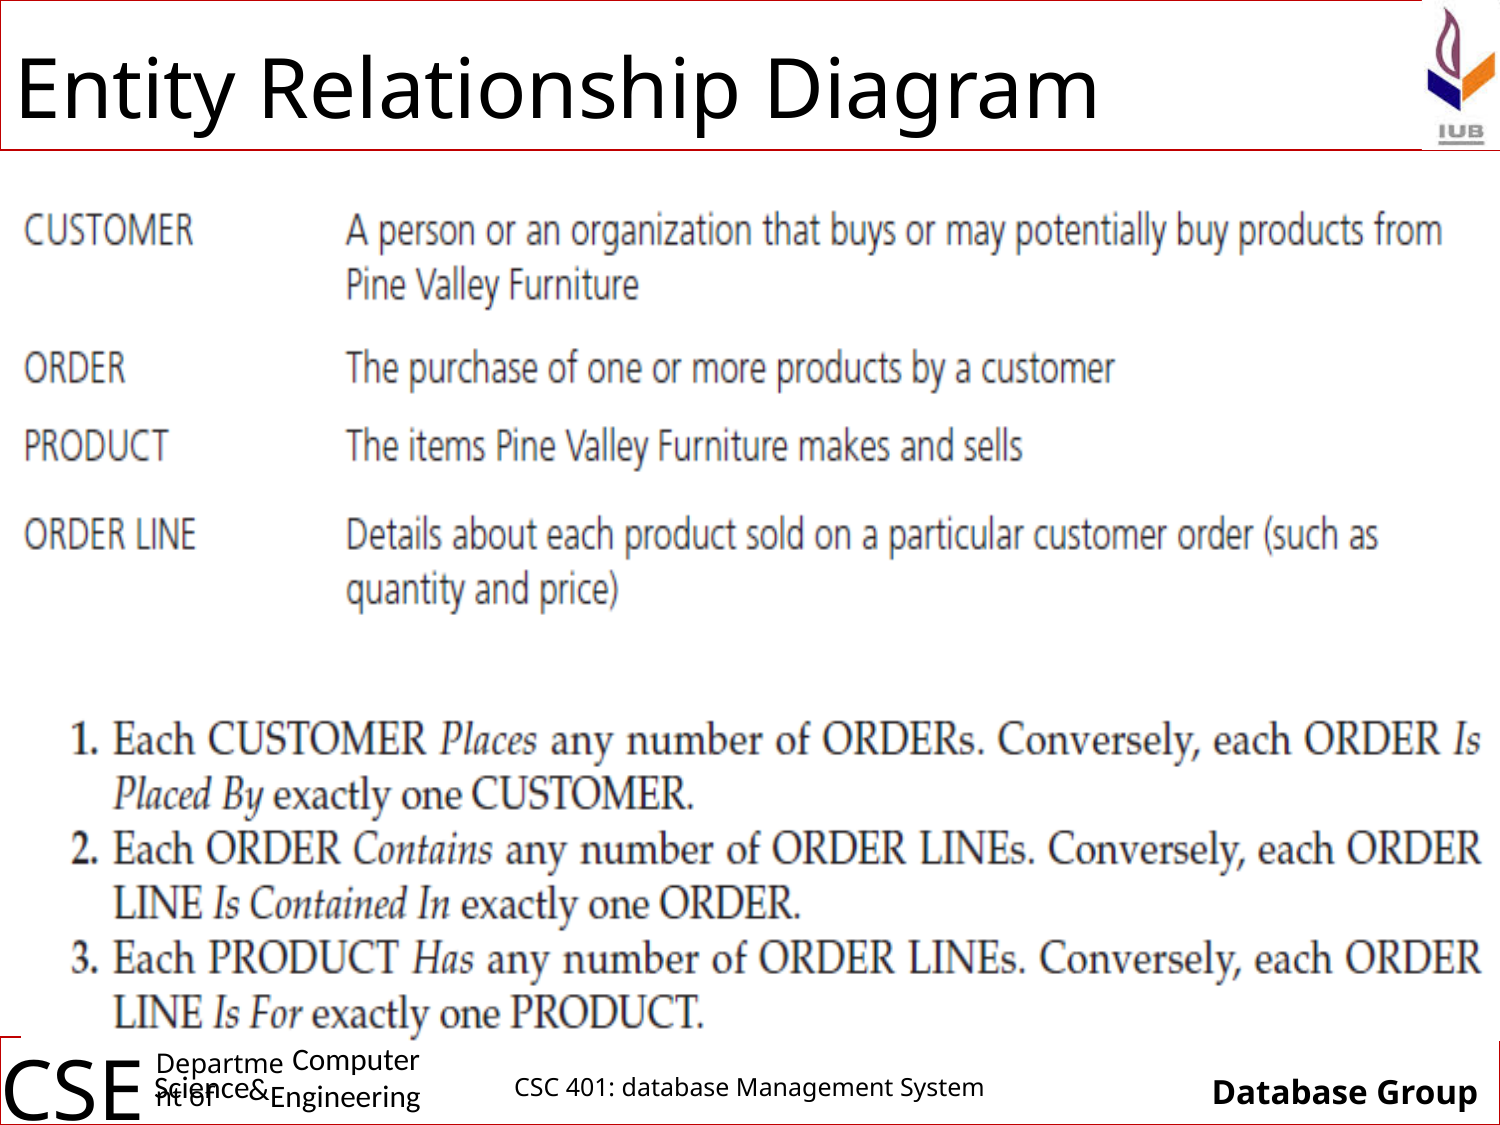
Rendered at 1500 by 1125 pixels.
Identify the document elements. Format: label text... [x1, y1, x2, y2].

picture [5, 204, 1458, 626]
title Entity Relationship Diagram [0, 0, 1500, 150]
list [20, 717, 1500, 1041]
footer CSC 401: database Management System [487, 1064, 1013, 1115]
